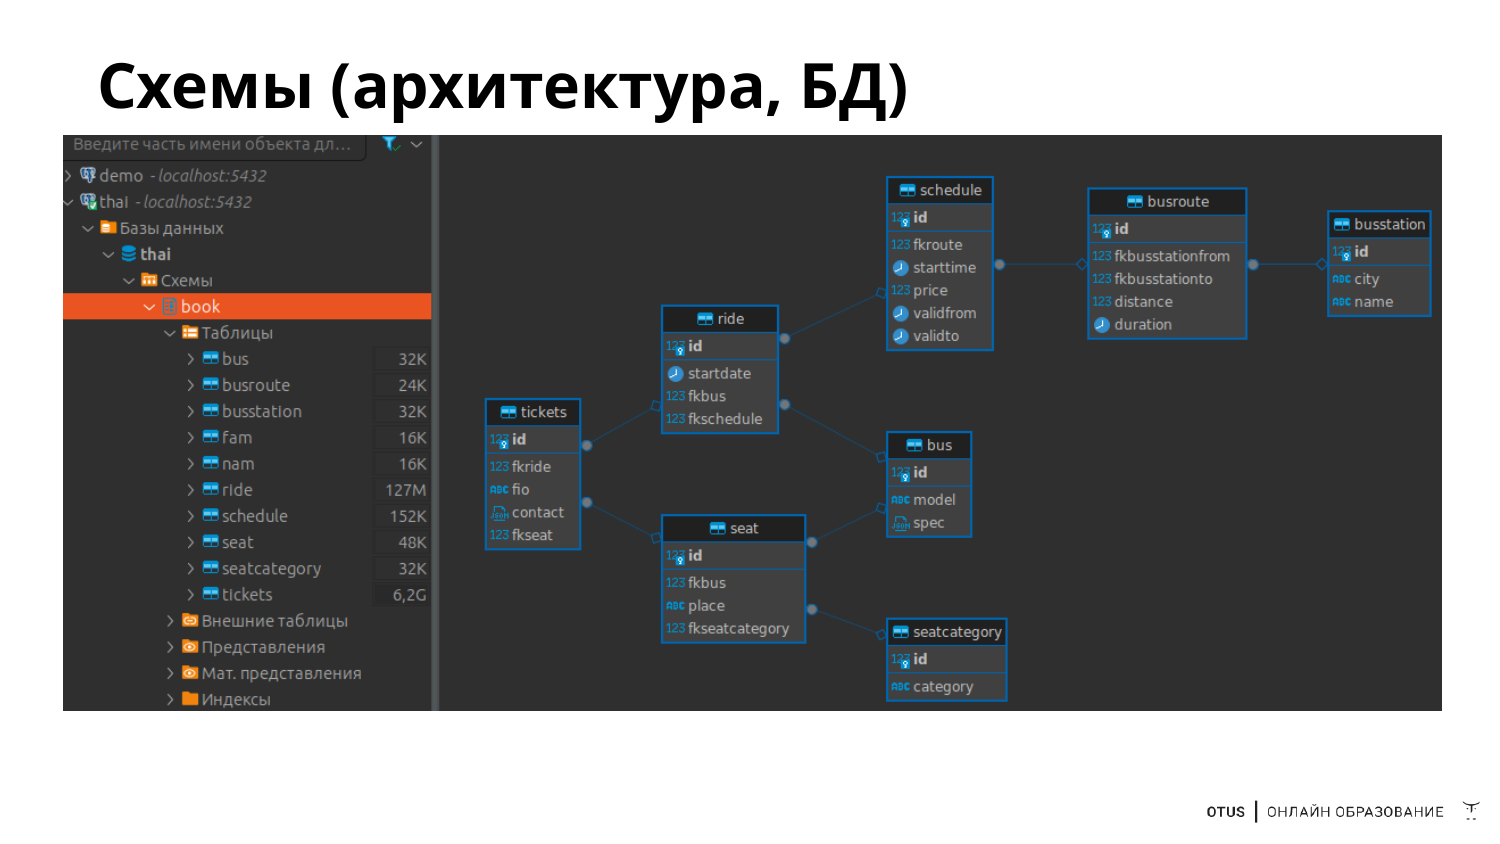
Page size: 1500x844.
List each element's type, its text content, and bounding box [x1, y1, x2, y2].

picture [0, 0, 1500, 844]
title Схемы (архитектура, БД) [82, 30, 1480, 211]
